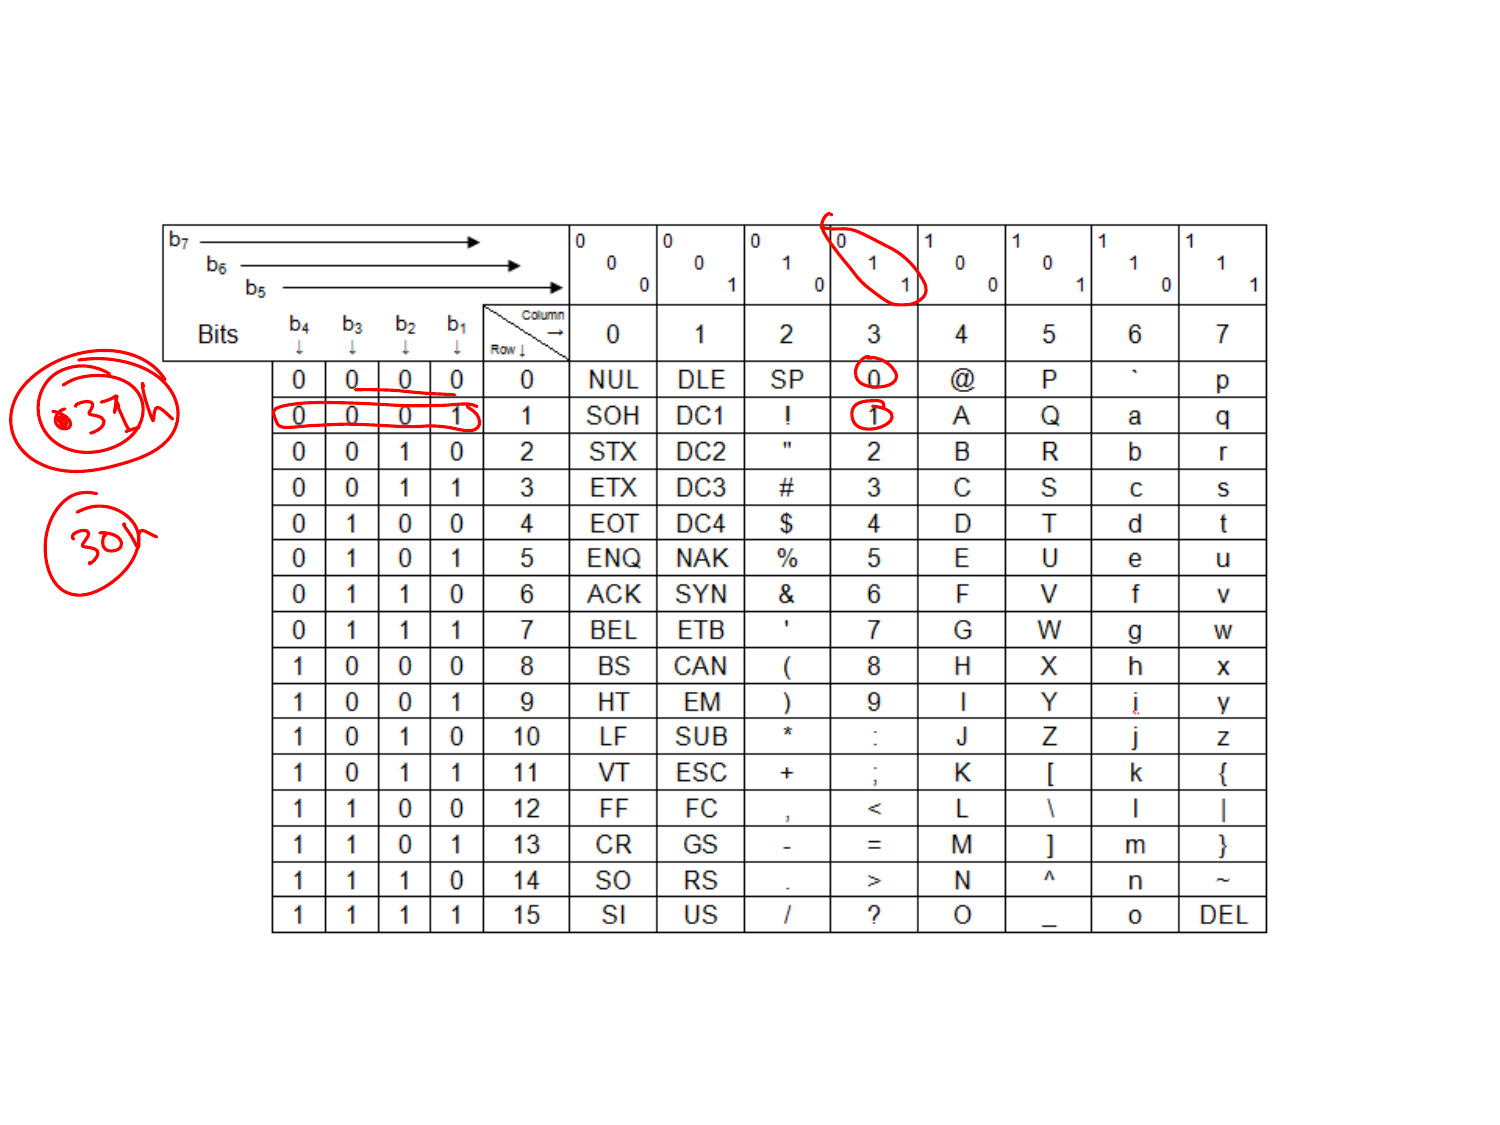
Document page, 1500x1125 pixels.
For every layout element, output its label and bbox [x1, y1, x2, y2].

picture [149, 374, 176, 419]
picture [825, 230, 924, 303]
picture [149, 410, 175, 451]
picture [149, 366, 158, 374]
picture [149, 212, 1280, 946]
